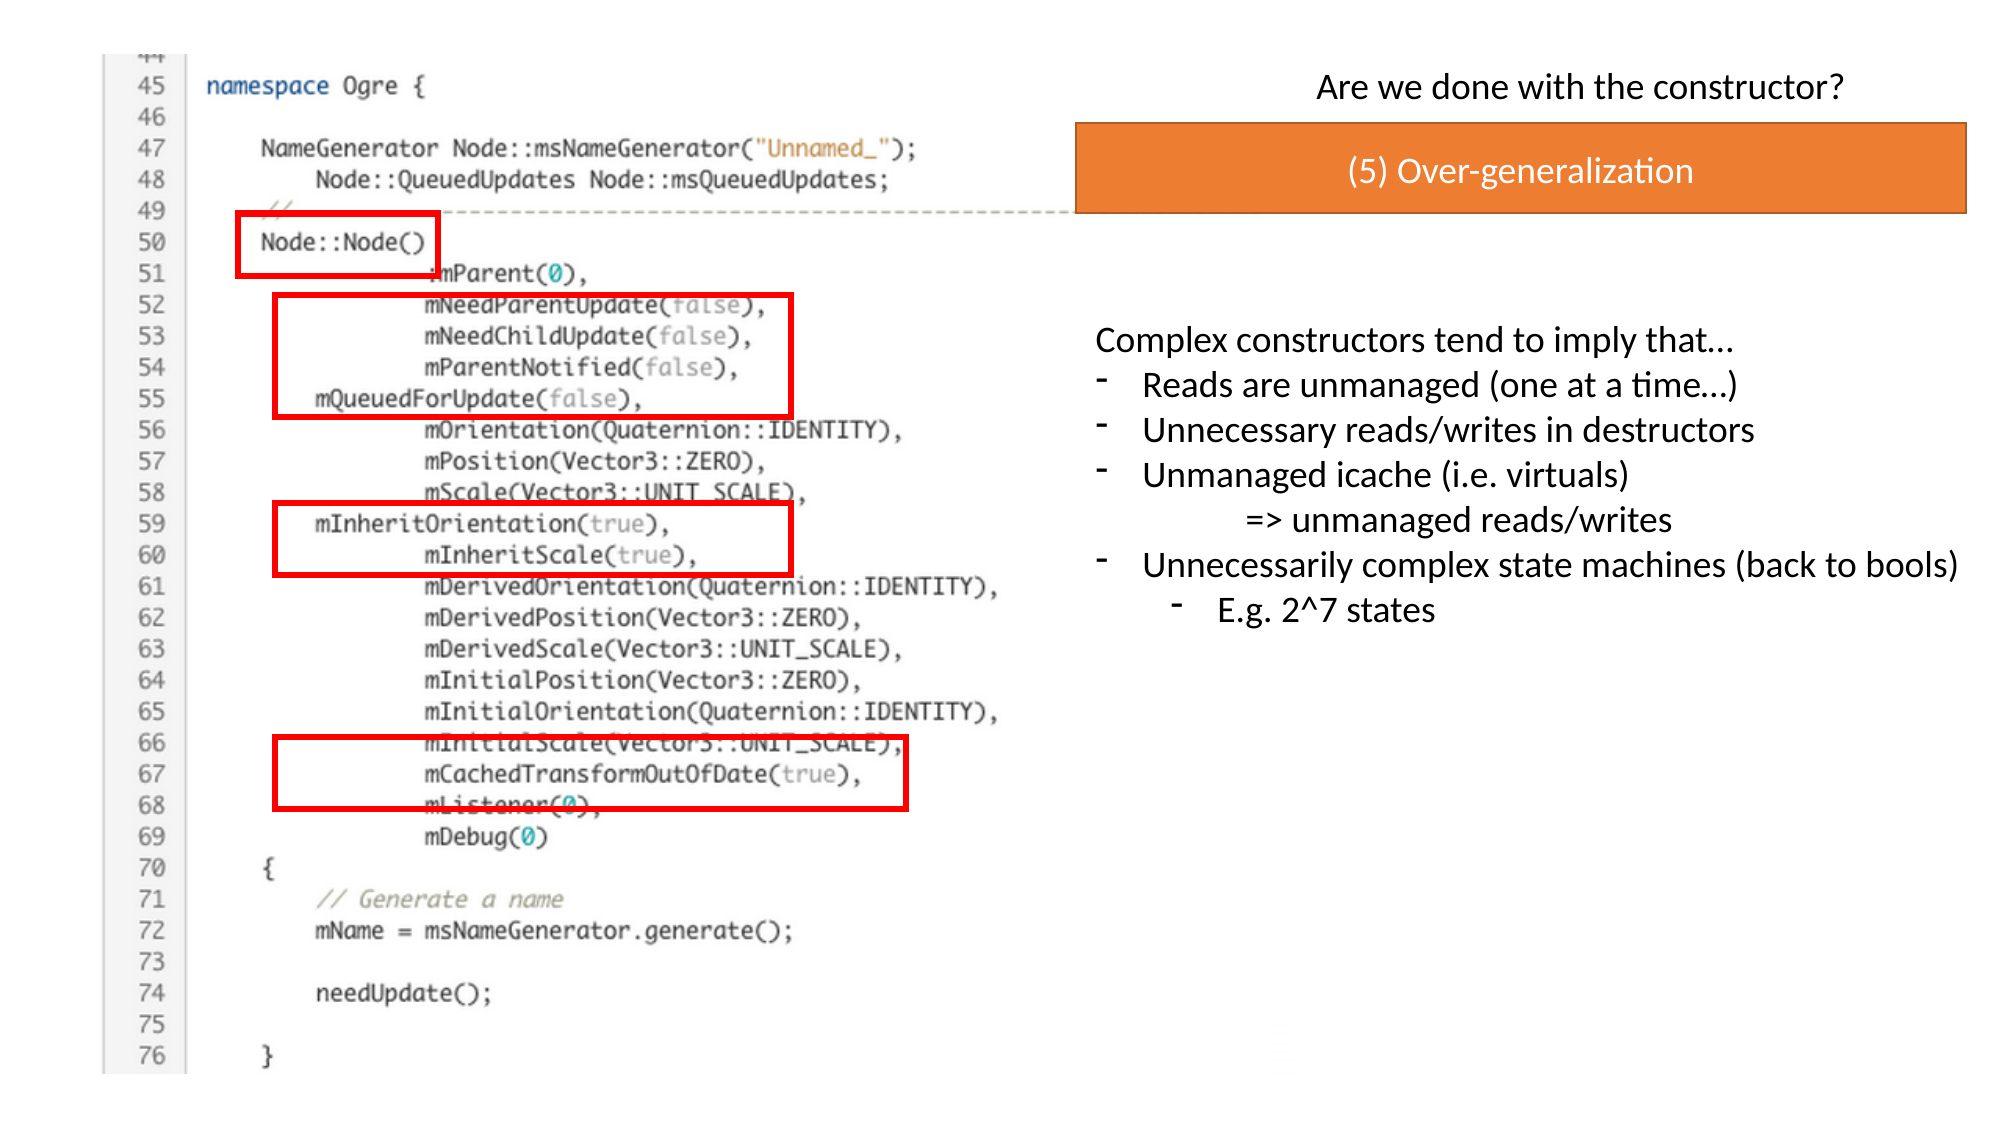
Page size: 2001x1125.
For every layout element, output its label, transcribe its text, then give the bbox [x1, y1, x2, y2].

picture [74, 54, 1299, 1074]
text_box (5) Over-generalization [1299, 122, 1967, 214]
text_box Are we done with the constructor? [1301, 54, 1862, 115]
text_box Complex constructors tend to imply that… Reads are unmanaged (one at a time…) Unnecessary reads/writes in destructors Unmanaged icache (i.e. virtuals) => unmanaged reads/writes Unnecessarily complex state machines (back to bools) E.g. 2^7 states [1299, 307, 1975, 728]
